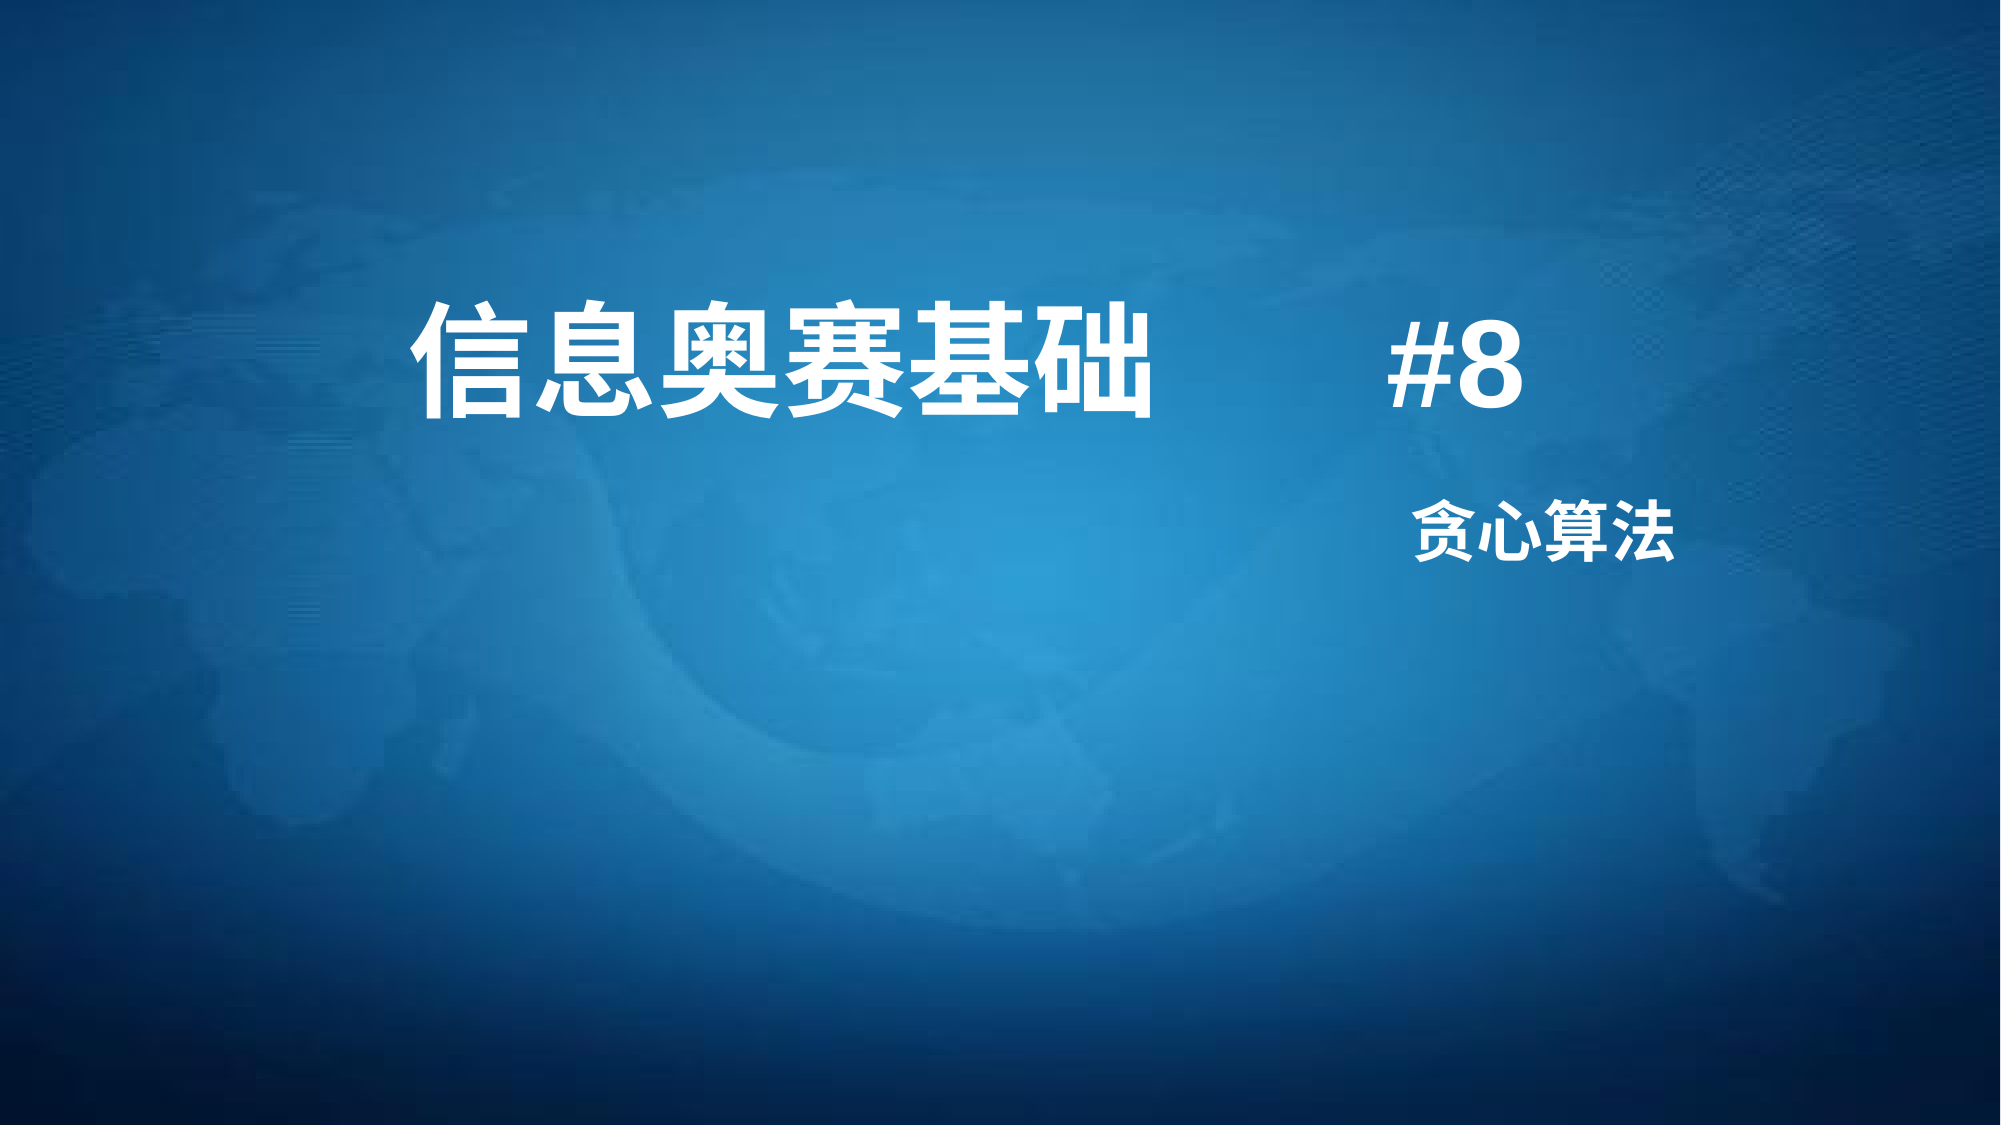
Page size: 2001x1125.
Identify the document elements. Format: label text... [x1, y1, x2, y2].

text_box 贪心算法 [1395, 481, 1867, 577]
picture [0, 0, 2001, 1125]
text_box 信息奥赛基础 #8 [392, 274, 1730, 440]
